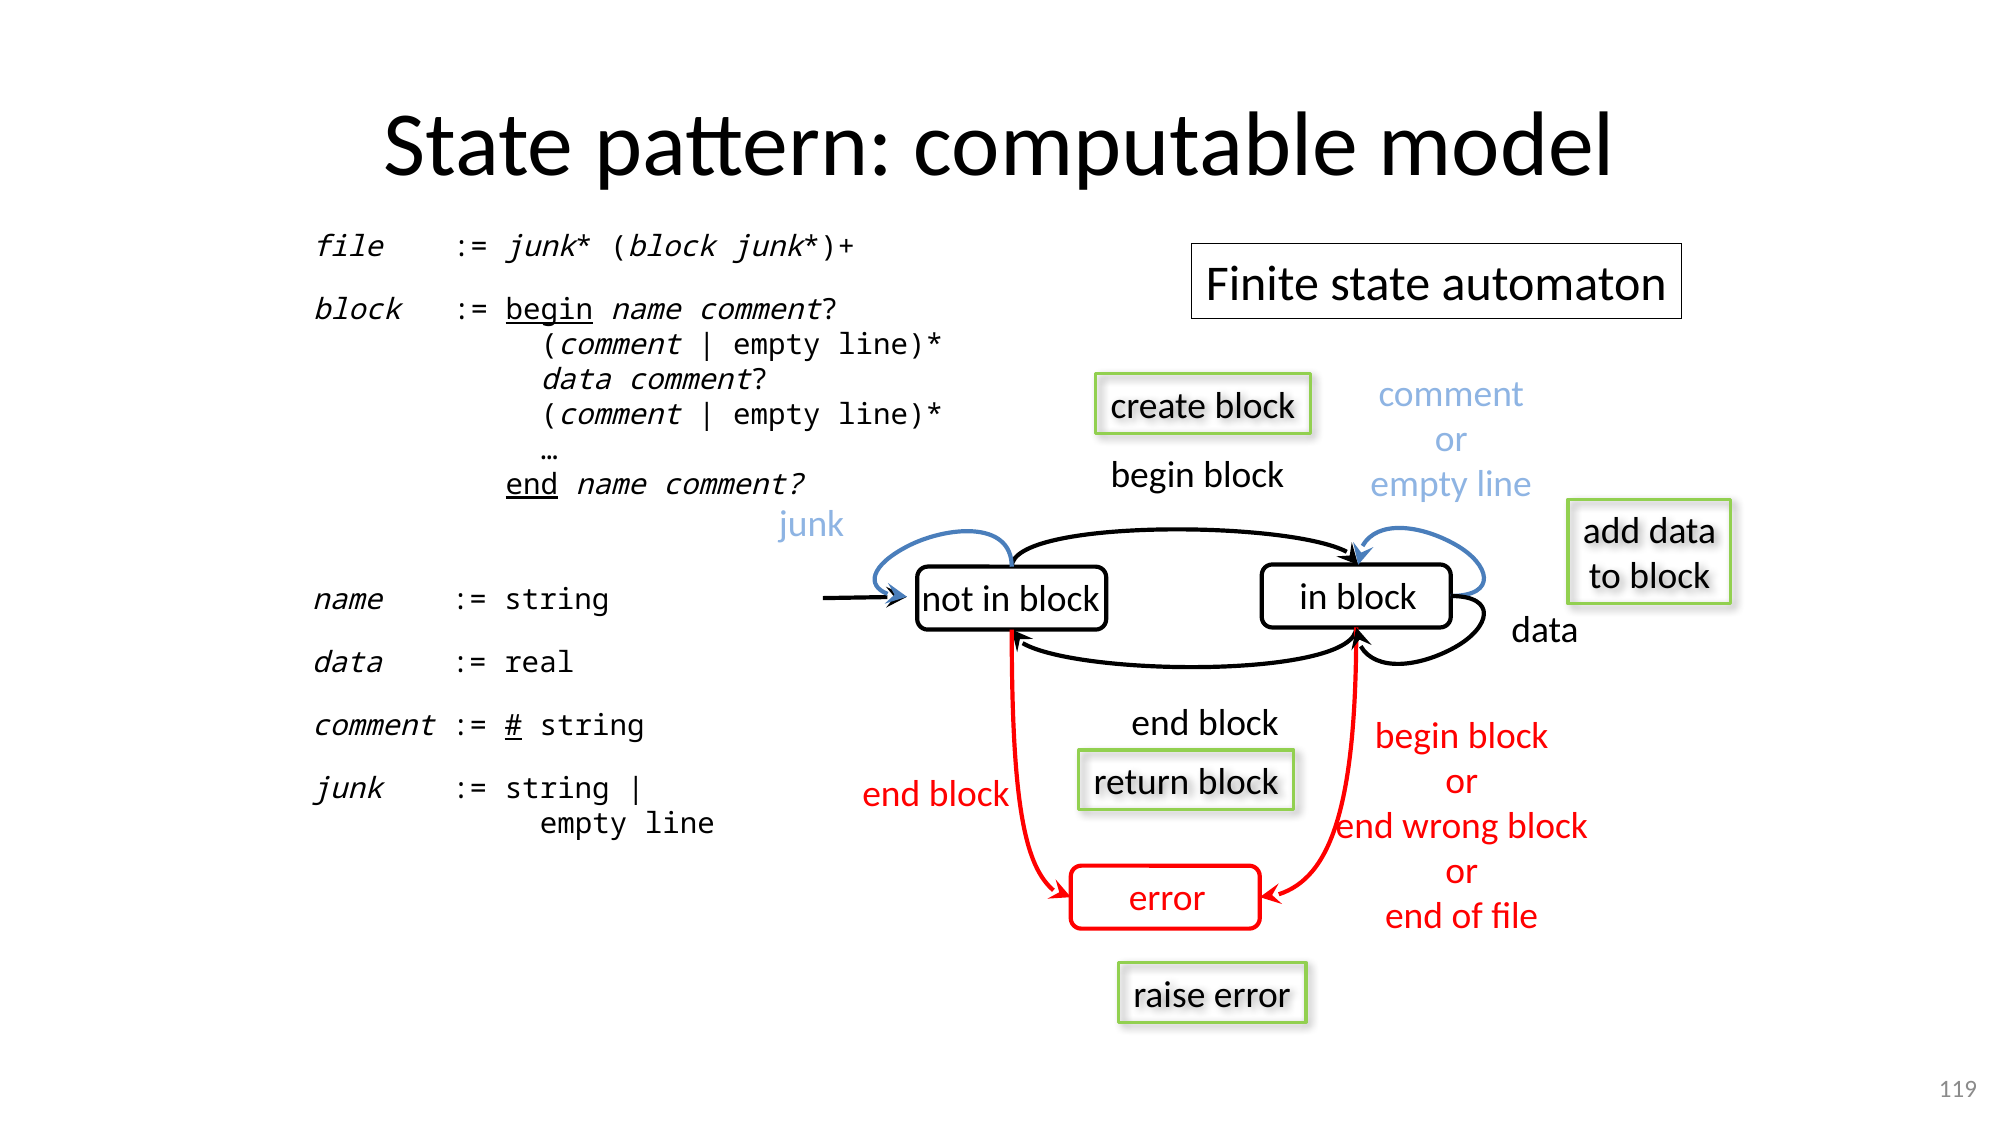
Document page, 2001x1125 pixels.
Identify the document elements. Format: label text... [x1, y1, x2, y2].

text_box create block [1095, 373, 1311, 434]
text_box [822, 606, 994, 630]
text_box comment := # string [297, 698, 660, 749]
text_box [999, 442, 1341, 625]
text_box block := begin name comment? (comment | empty line)* data comment? (comment | empty line)* … end name comment? [298, 282, 958, 508]
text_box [1346, 361, 1549, 594]
text_box file := junk* (block junk*)+ [297, 219, 871, 270]
text_box Finite state automaton [1191, 243, 1682, 319]
text_box name := string [297, 572, 625, 623]
text_box raise error [1118, 962, 1307, 1023]
text_box add data to block [1567, 499, 1731, 604]
text_box data := real [297, 635, 590, 686]
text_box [1344, 595, 1595, 659]
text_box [763, 491, 1001, 598]
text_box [846, 629, 1255, 929]
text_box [1259, 627, 1605, 947]
text_box junk := string | empty line [297, 761, 730, 847]
title State pattern: computable model [99, 45, 1900, 233]
slide_number 119 [1525, 1057, 1993, 1118]
